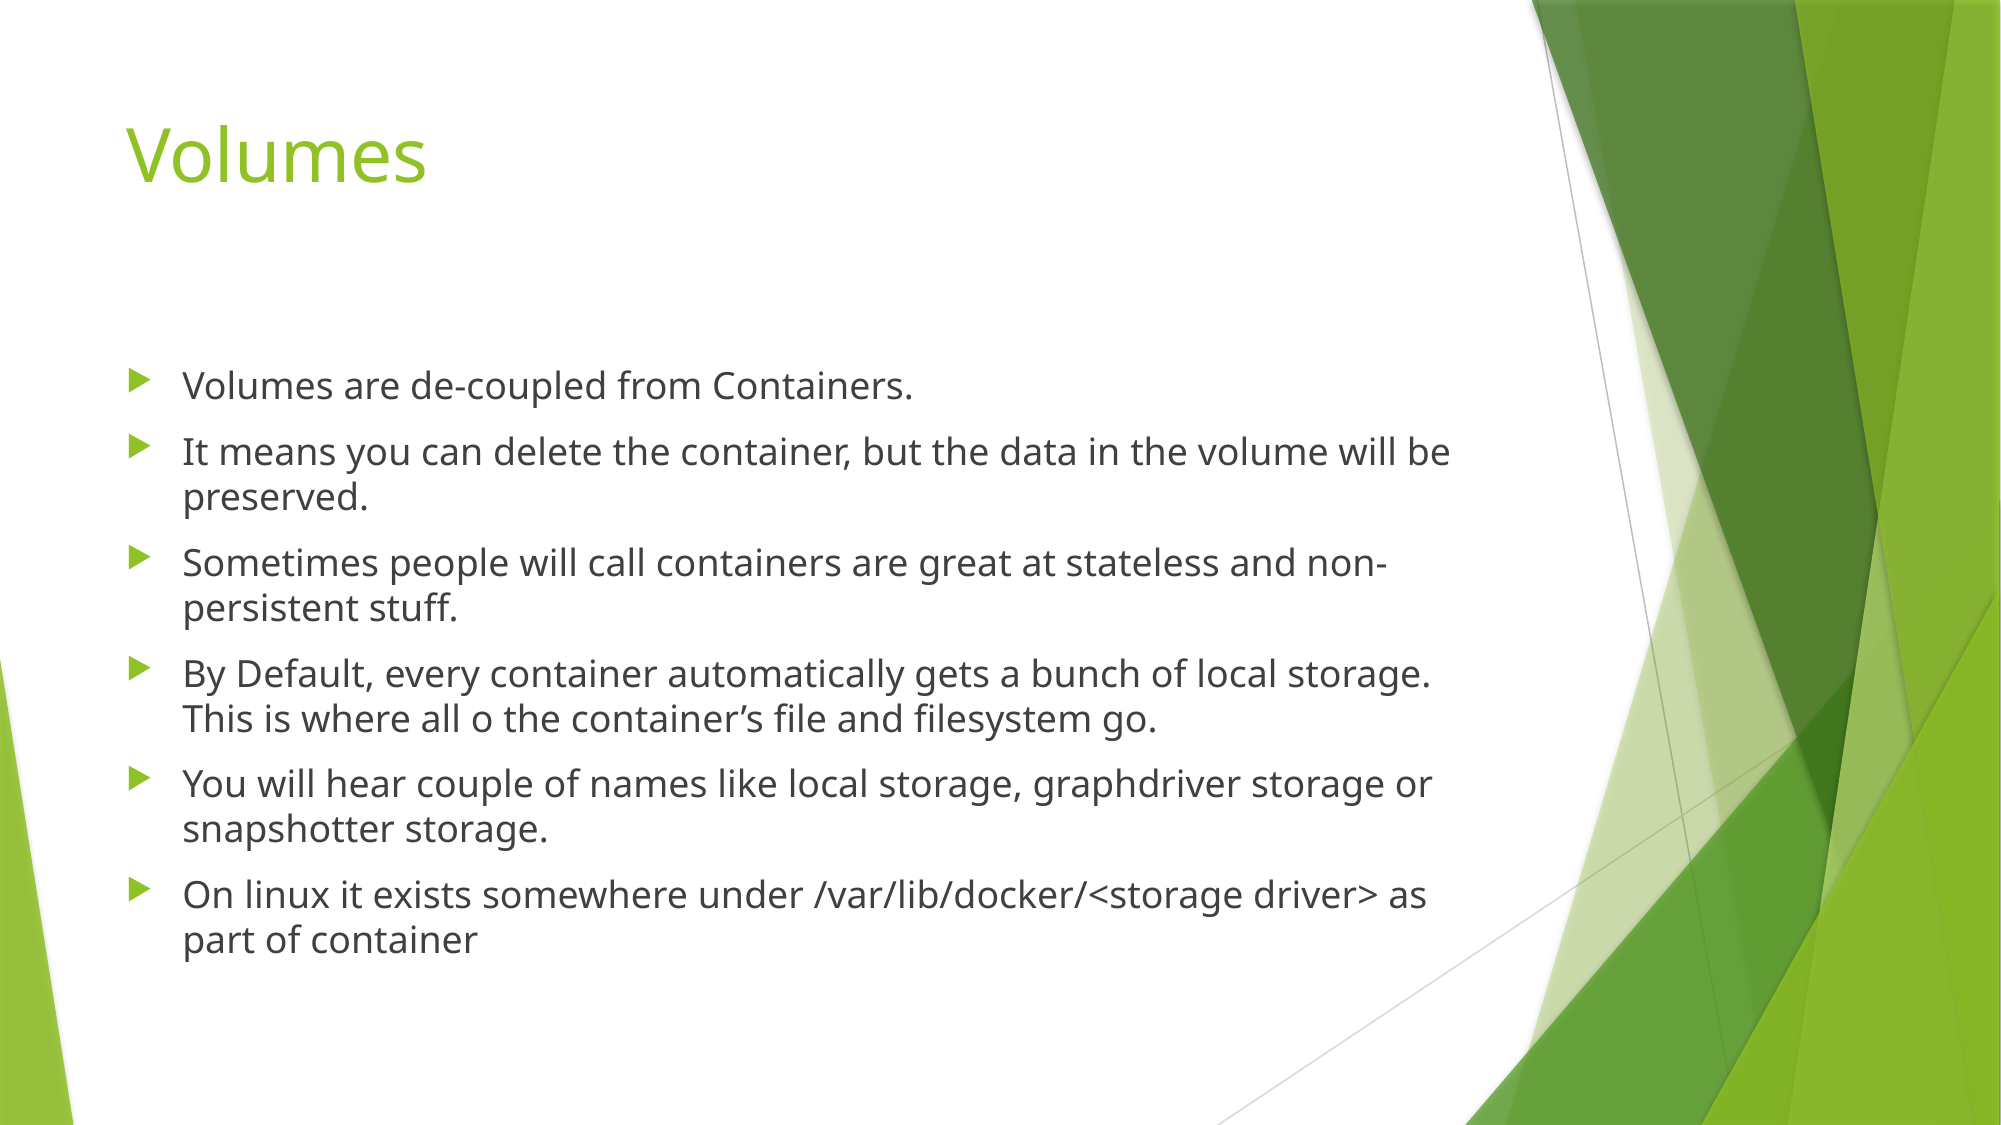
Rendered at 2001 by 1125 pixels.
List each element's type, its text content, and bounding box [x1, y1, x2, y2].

title Volumes [111, 99, 1522, 317]
list Volumes are de-coupled from Containers. It means you can delete the container, but the data in the volume will be preserved. Sometimes people will call containers are great at stateless and non-persistent stuff. By Default, every container automatically gets a bunch of local storage. This is where all o the container’s file and filesystem go. You will hear couple of names like local storage, graphdriver storage or snapshotter storage. On linux it exists somewhere under /var/lib/docker/<storage driver> as part of container [111, 354, 1522, 992]
